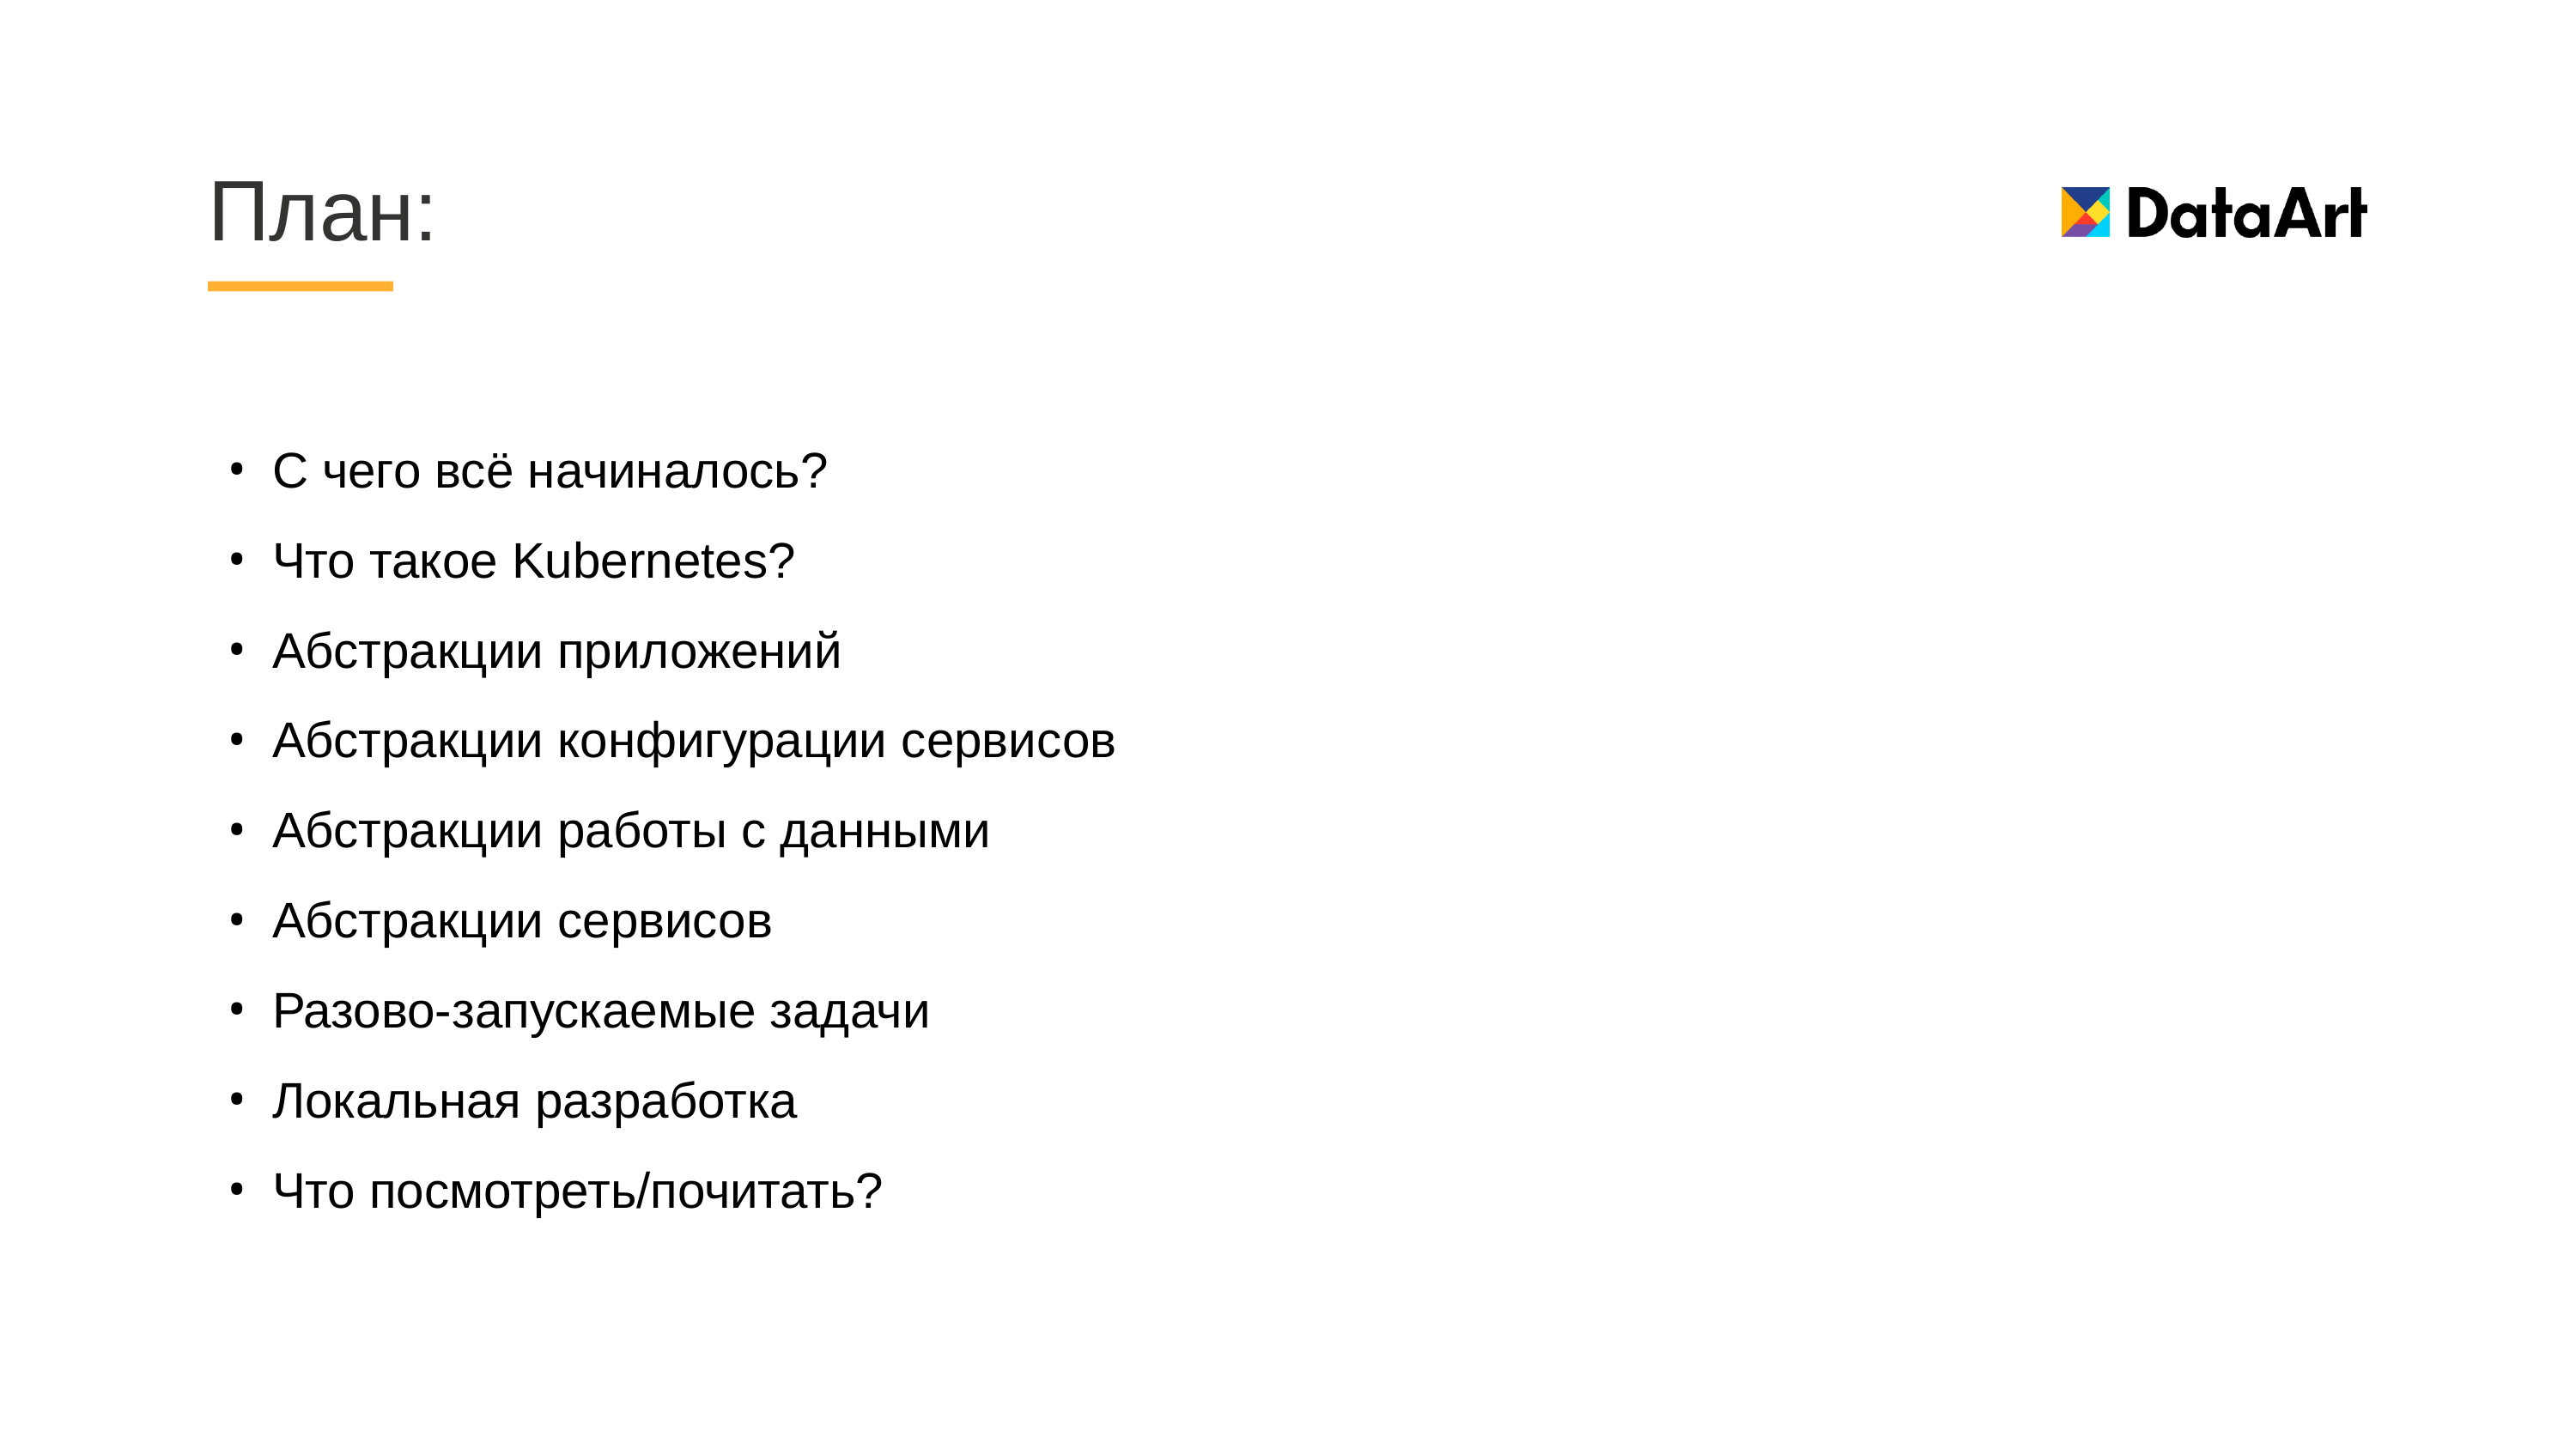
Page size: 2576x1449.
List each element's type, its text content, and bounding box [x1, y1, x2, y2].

picture [2062, 187, 2367, 238]
text_box План: [208, 161, 1877, 282]
text_box С чего всё начиналось? Что такое Kubernetes? Абстракции приложений Абстракции конфигурации сервисов Абстракции работы с данными Абстракции сервисов Разово-запускаемые задачи Локальная разработка Что посмотреть/почитать? [208, 407, 2418, 1362]
